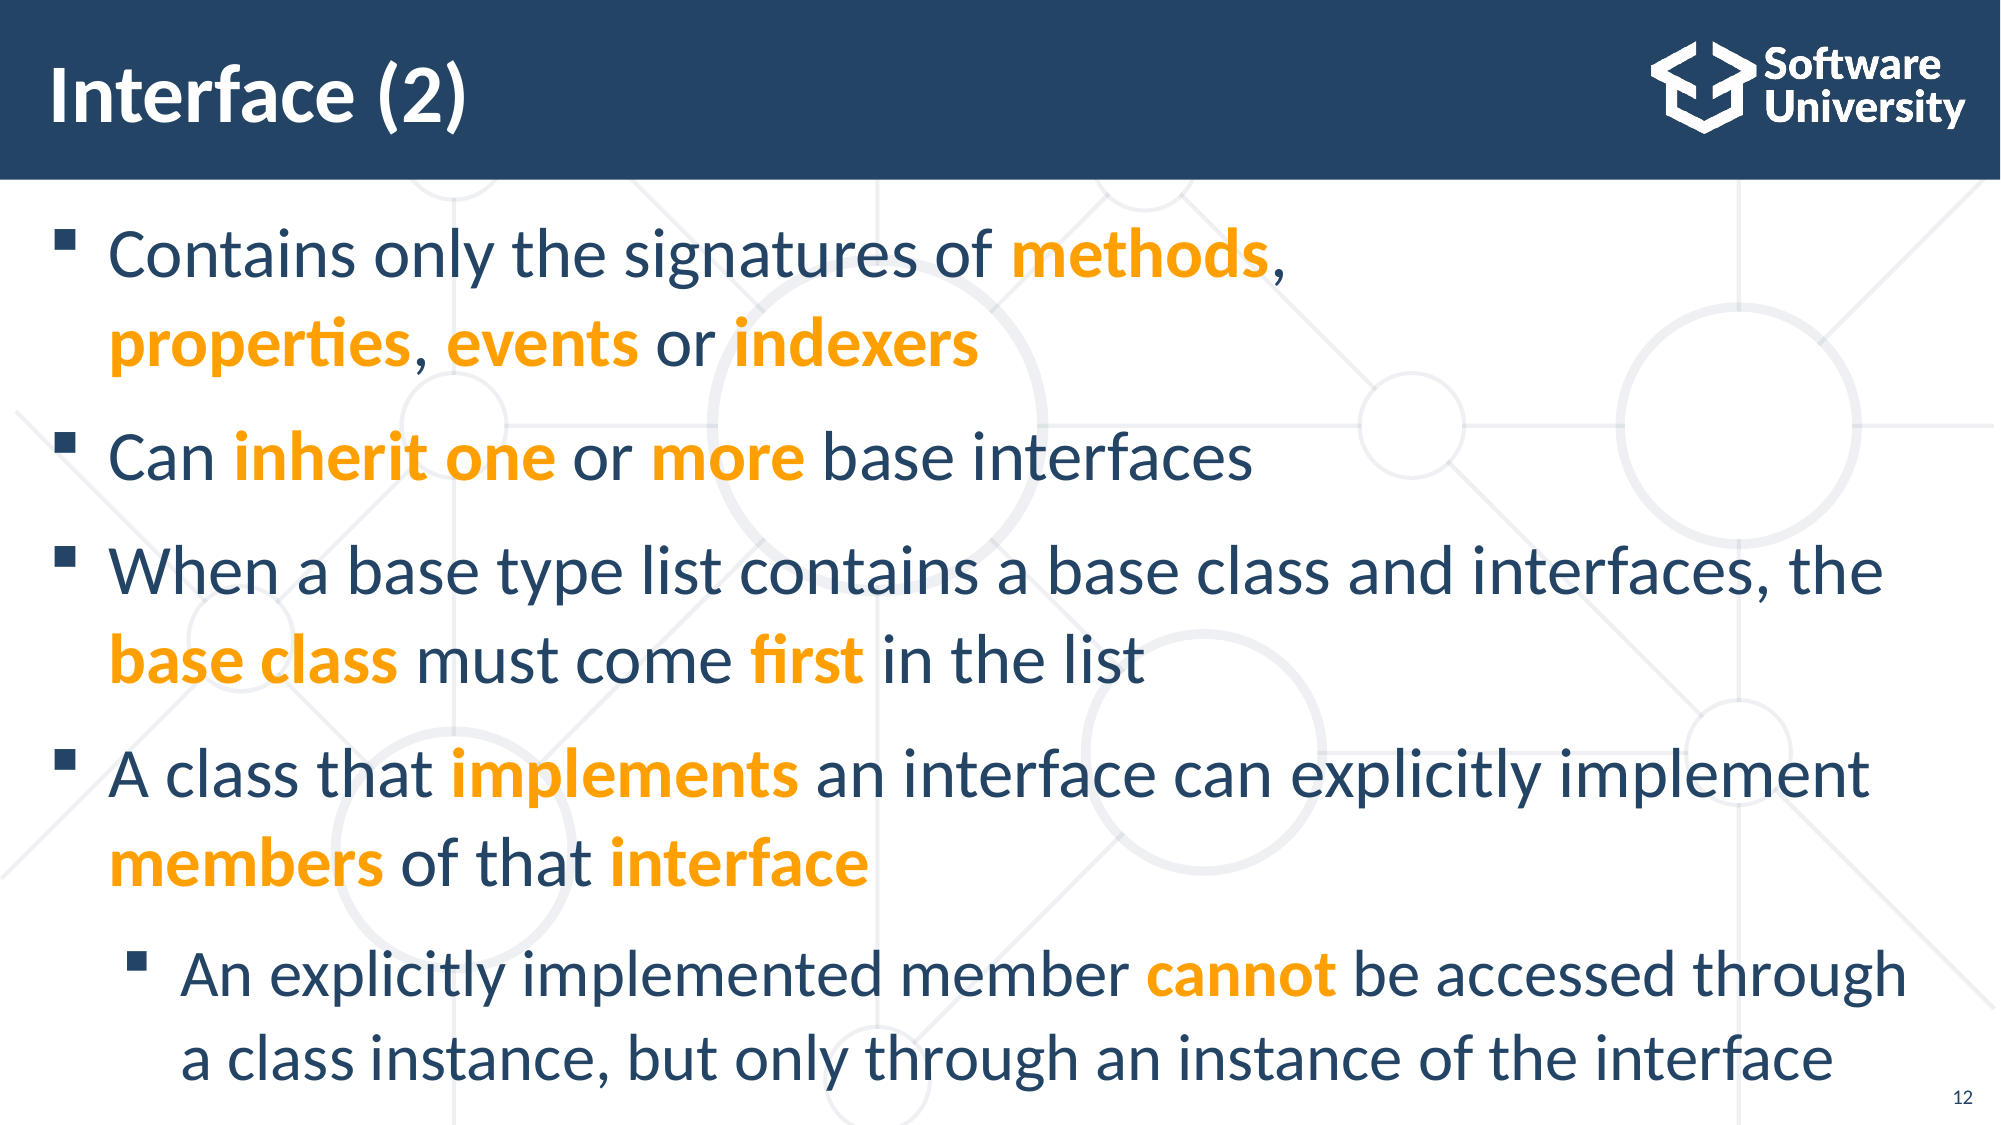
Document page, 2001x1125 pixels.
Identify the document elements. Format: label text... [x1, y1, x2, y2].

title Interface (2) [31, 16, 1625, 162]
list Contains only the signatures of methods, properties, events or indexers Can inherit one or more base interfaces When a base type list contains a base class and interfaces, the base class must come first in the list A class that implements an interface can explicitly implement members of that interface An explicitly implemented member cannot be accessed through a class instance, but only through an instance of the interface [31, 196, 1970, 1104]
slide_number ‹#› [1927, 1067, 1989, 1117]
picture [1651, 41, 1966, 134]
